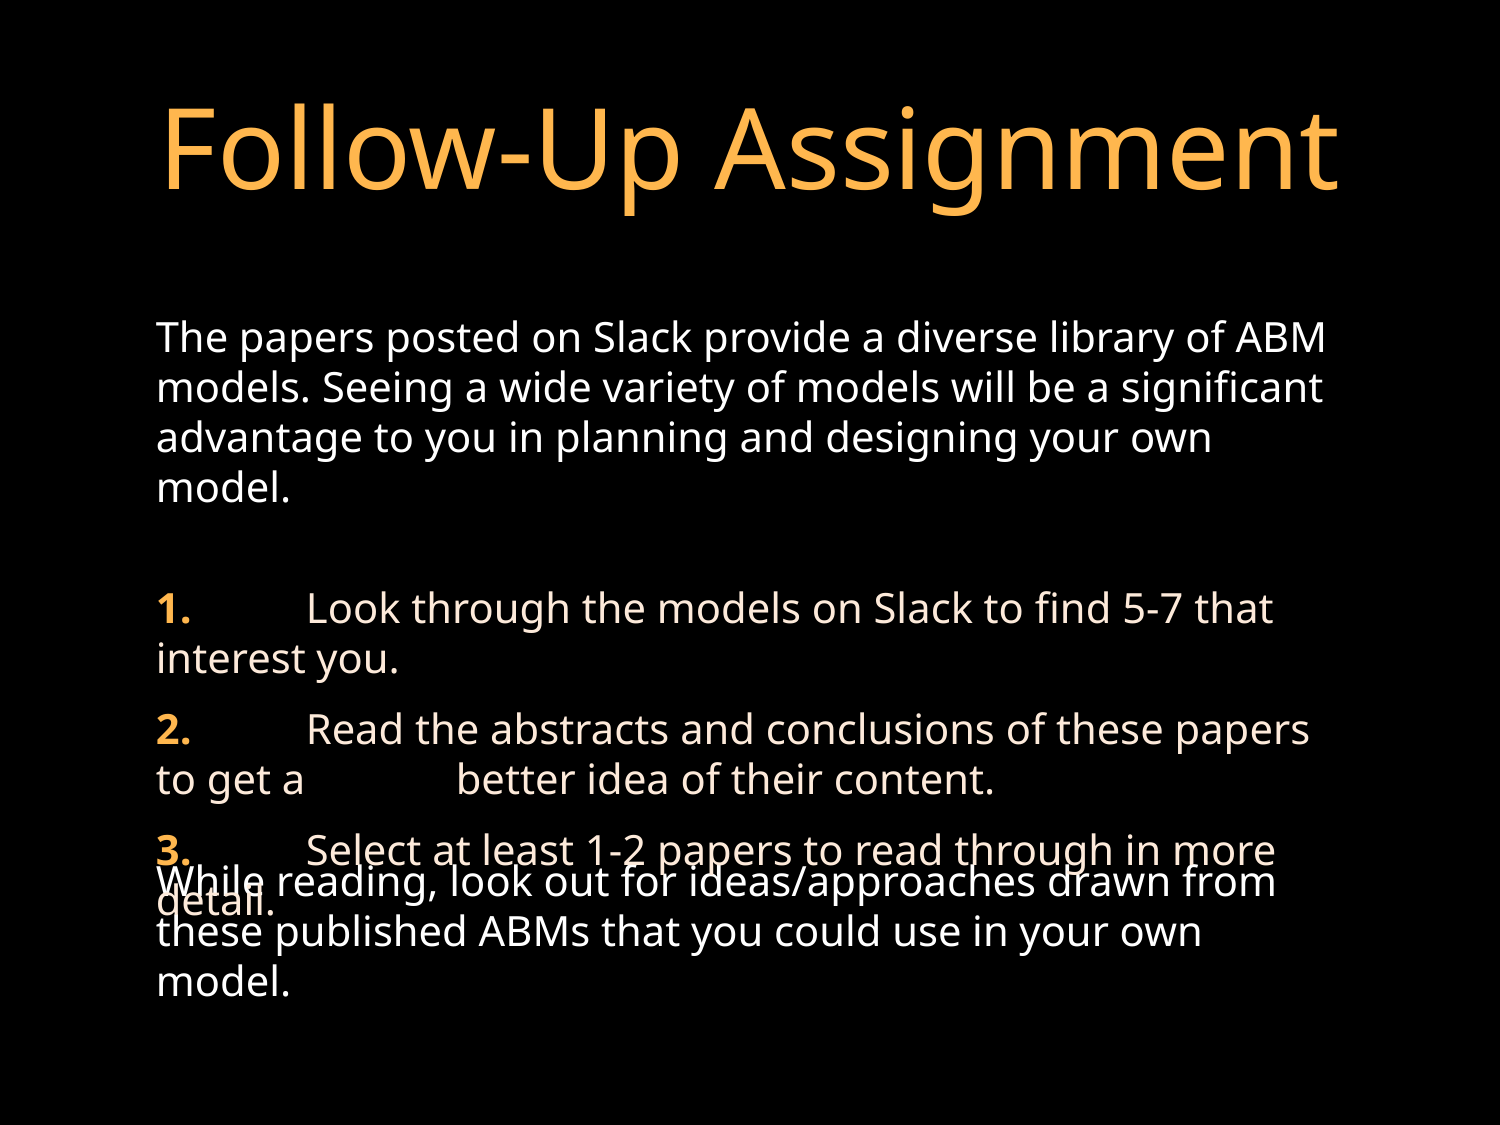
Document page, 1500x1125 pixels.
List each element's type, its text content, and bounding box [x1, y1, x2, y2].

title Follow-Up Assignment [0, 0, 1500, 339]
text_box While reading, look out for ideas/approaches drawn from these published ABMs that you could use in your own model. [141, 932, 1359, 1013]
text_box The papers posted on Slack provide a diverse library of ABM models. Seeing a wide variety of models will be a significant advantage to you in planning and designing your own model. 1. Look through the models on Slack to find 5-7 that interest you. 2. Read the abstracts and conclusions of these papers to get a better idea of their content. 3. Select at least 1-2 papers to read through in more detail. [141, 303, 1359, 932]
